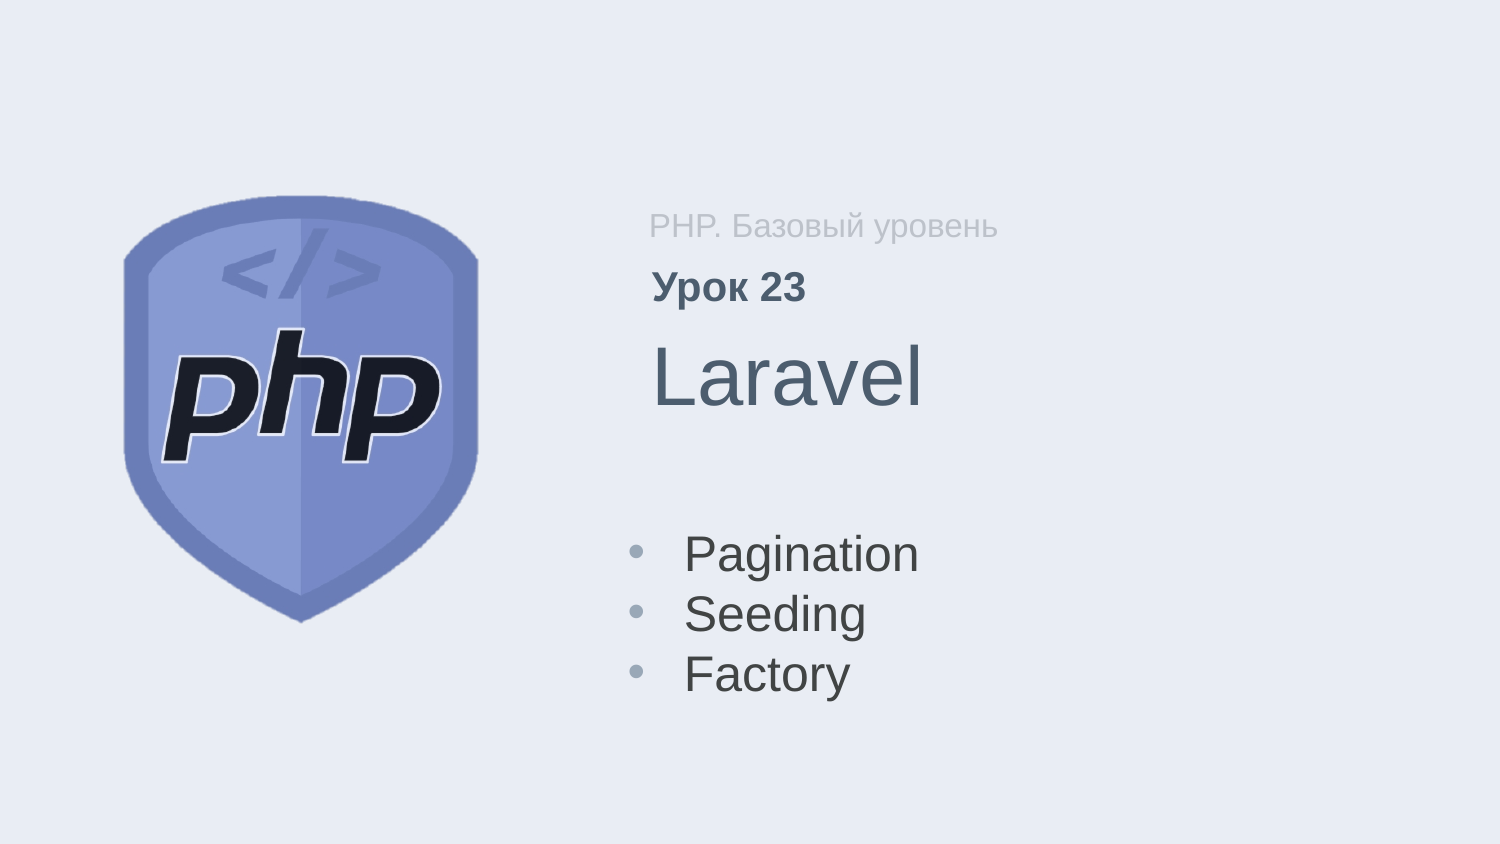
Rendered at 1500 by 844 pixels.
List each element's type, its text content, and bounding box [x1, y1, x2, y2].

list Урок 23 [647, 251, 1184, 315]
picture [52, 161, 540, 655]
text_box Pagination Seeding Factory [620, 469, 1449, 753]
title PHP. Базовый уровень [644, 200, 1225, 247]
text_box Laravel [647, 317, 1266, 469]
